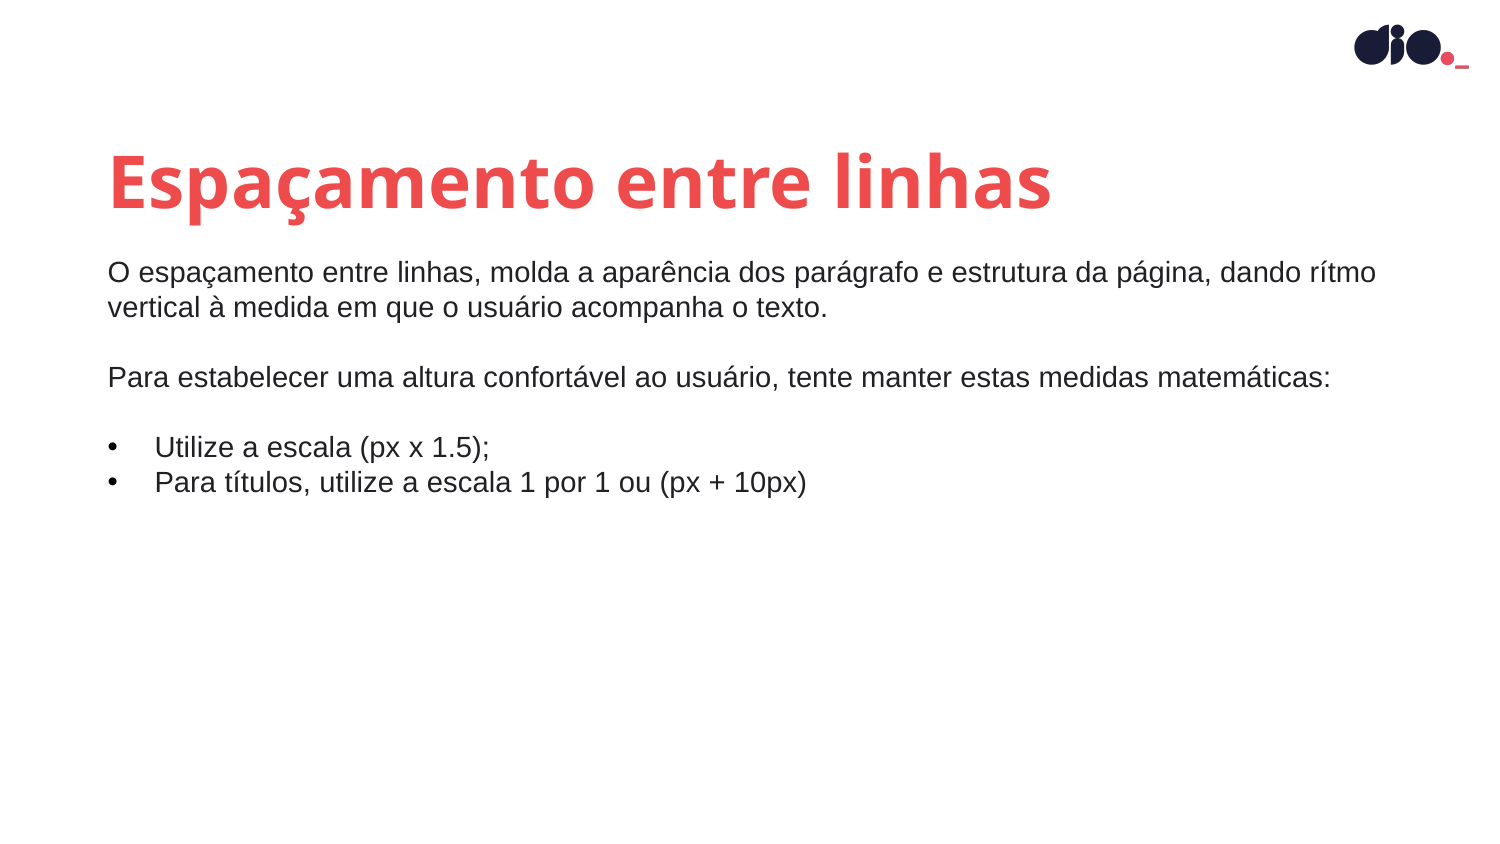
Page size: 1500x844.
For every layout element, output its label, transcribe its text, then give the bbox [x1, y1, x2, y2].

text_box Espaçamento entre linhas [92, 104, 1408, 240]
text_box O espaçamento entre linhas, molda a aparência dos parágrafo e estrutura da página, dando rítmo vertical à medida em que o usuário acompanha o texto. Para estabelecer uma altura confortável ao usuário, tente manter estas medidas matemáticas: Utilize a escala (px x 1.5); Para títulos, utilize a escala 1 por 1 ou (px + 10px) [92, 240, 1422, 547]
picture [1339, 15, 1479, 78]
